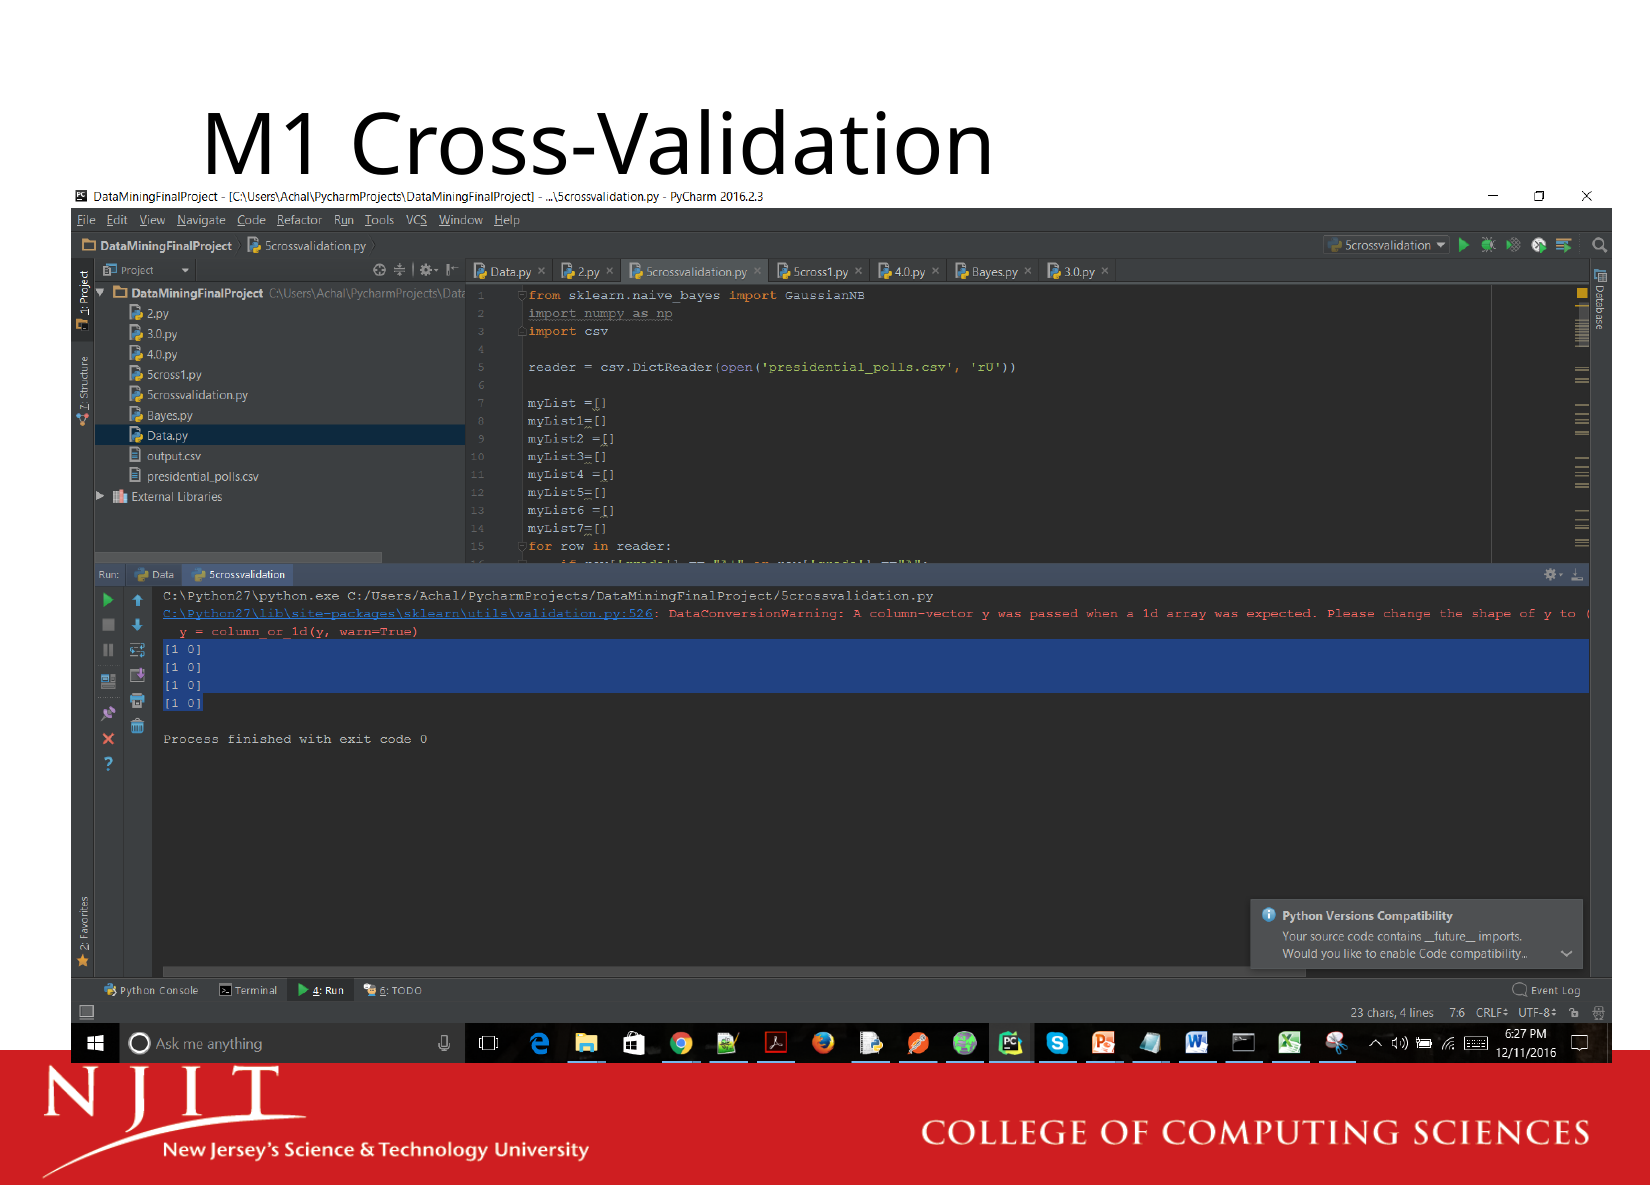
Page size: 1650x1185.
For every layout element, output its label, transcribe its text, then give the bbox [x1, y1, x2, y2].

title M1 Cross-Validation [184, 81, 1587, 182]
picture [0, 184, 1650, 1185]
